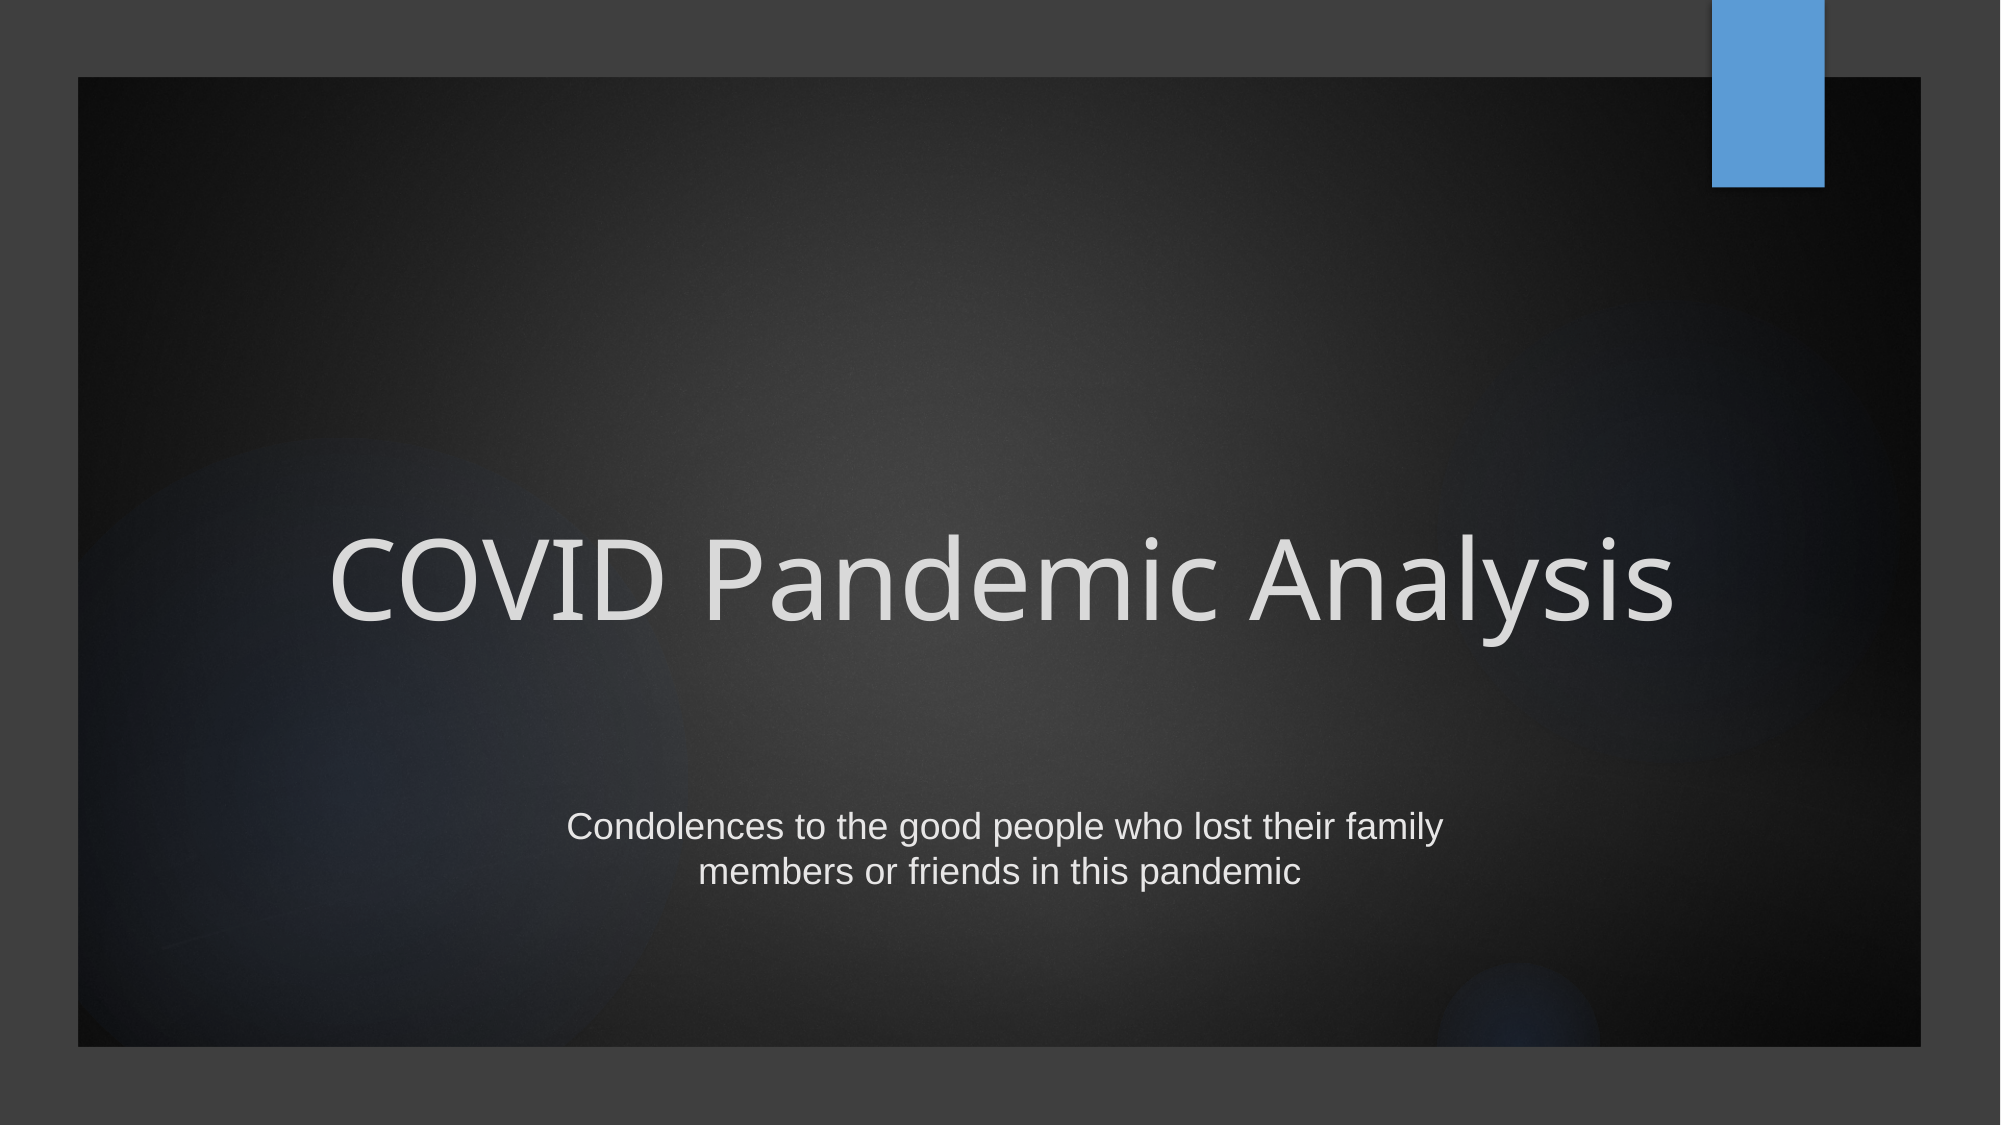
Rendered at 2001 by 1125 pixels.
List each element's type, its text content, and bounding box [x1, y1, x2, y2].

text_box Condolences to the good people who lost their family members or friends in this pandemic [480, 794, 1520, 900]
title COVID Pandemic Analysis [311, 413, 1760, 651]
